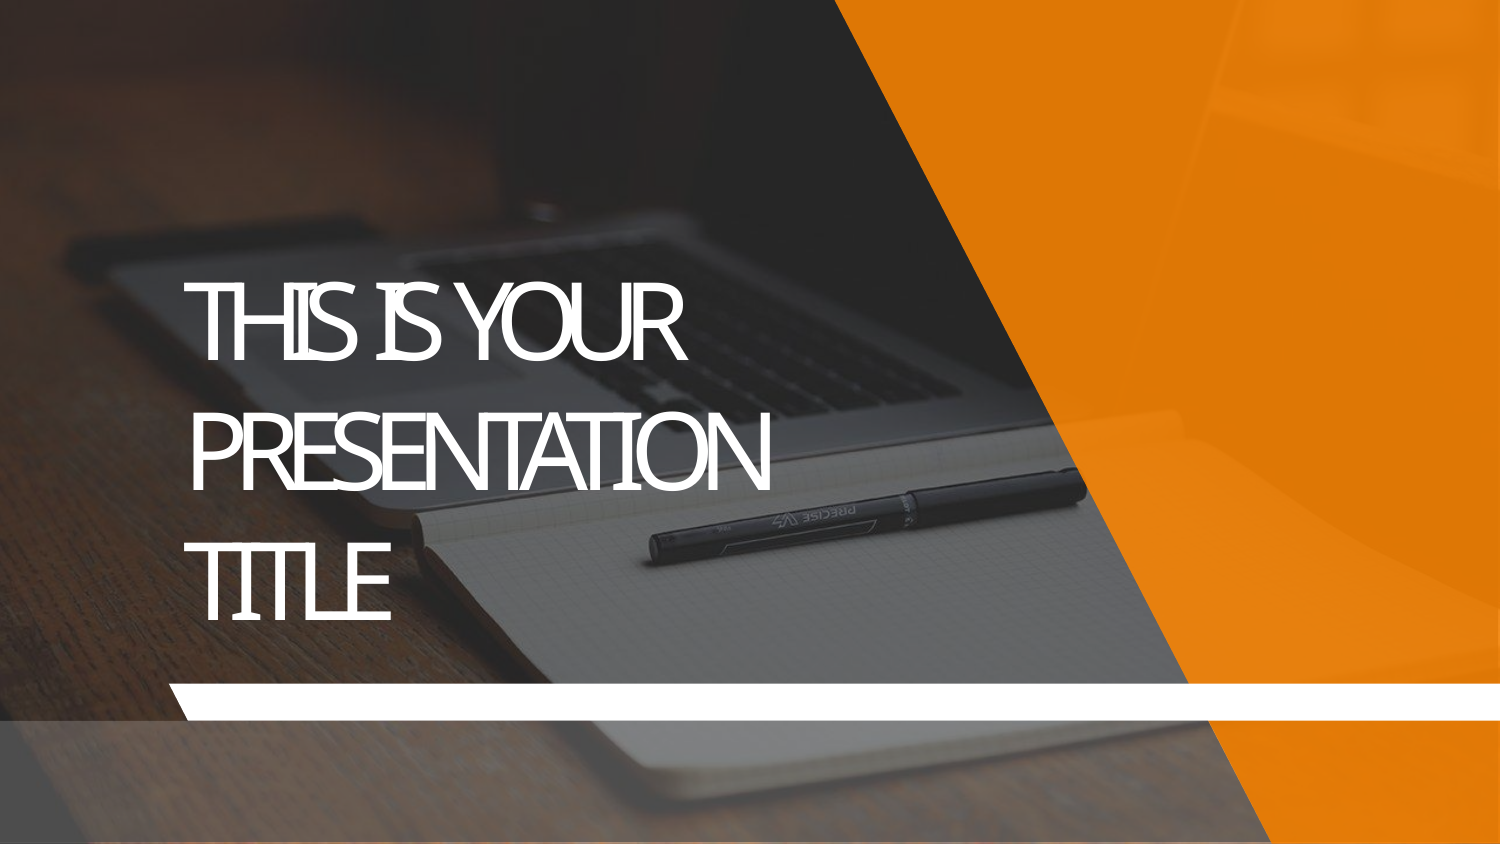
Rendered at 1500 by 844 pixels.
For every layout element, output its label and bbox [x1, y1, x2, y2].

text_box [0, 0, 1500, 844]
